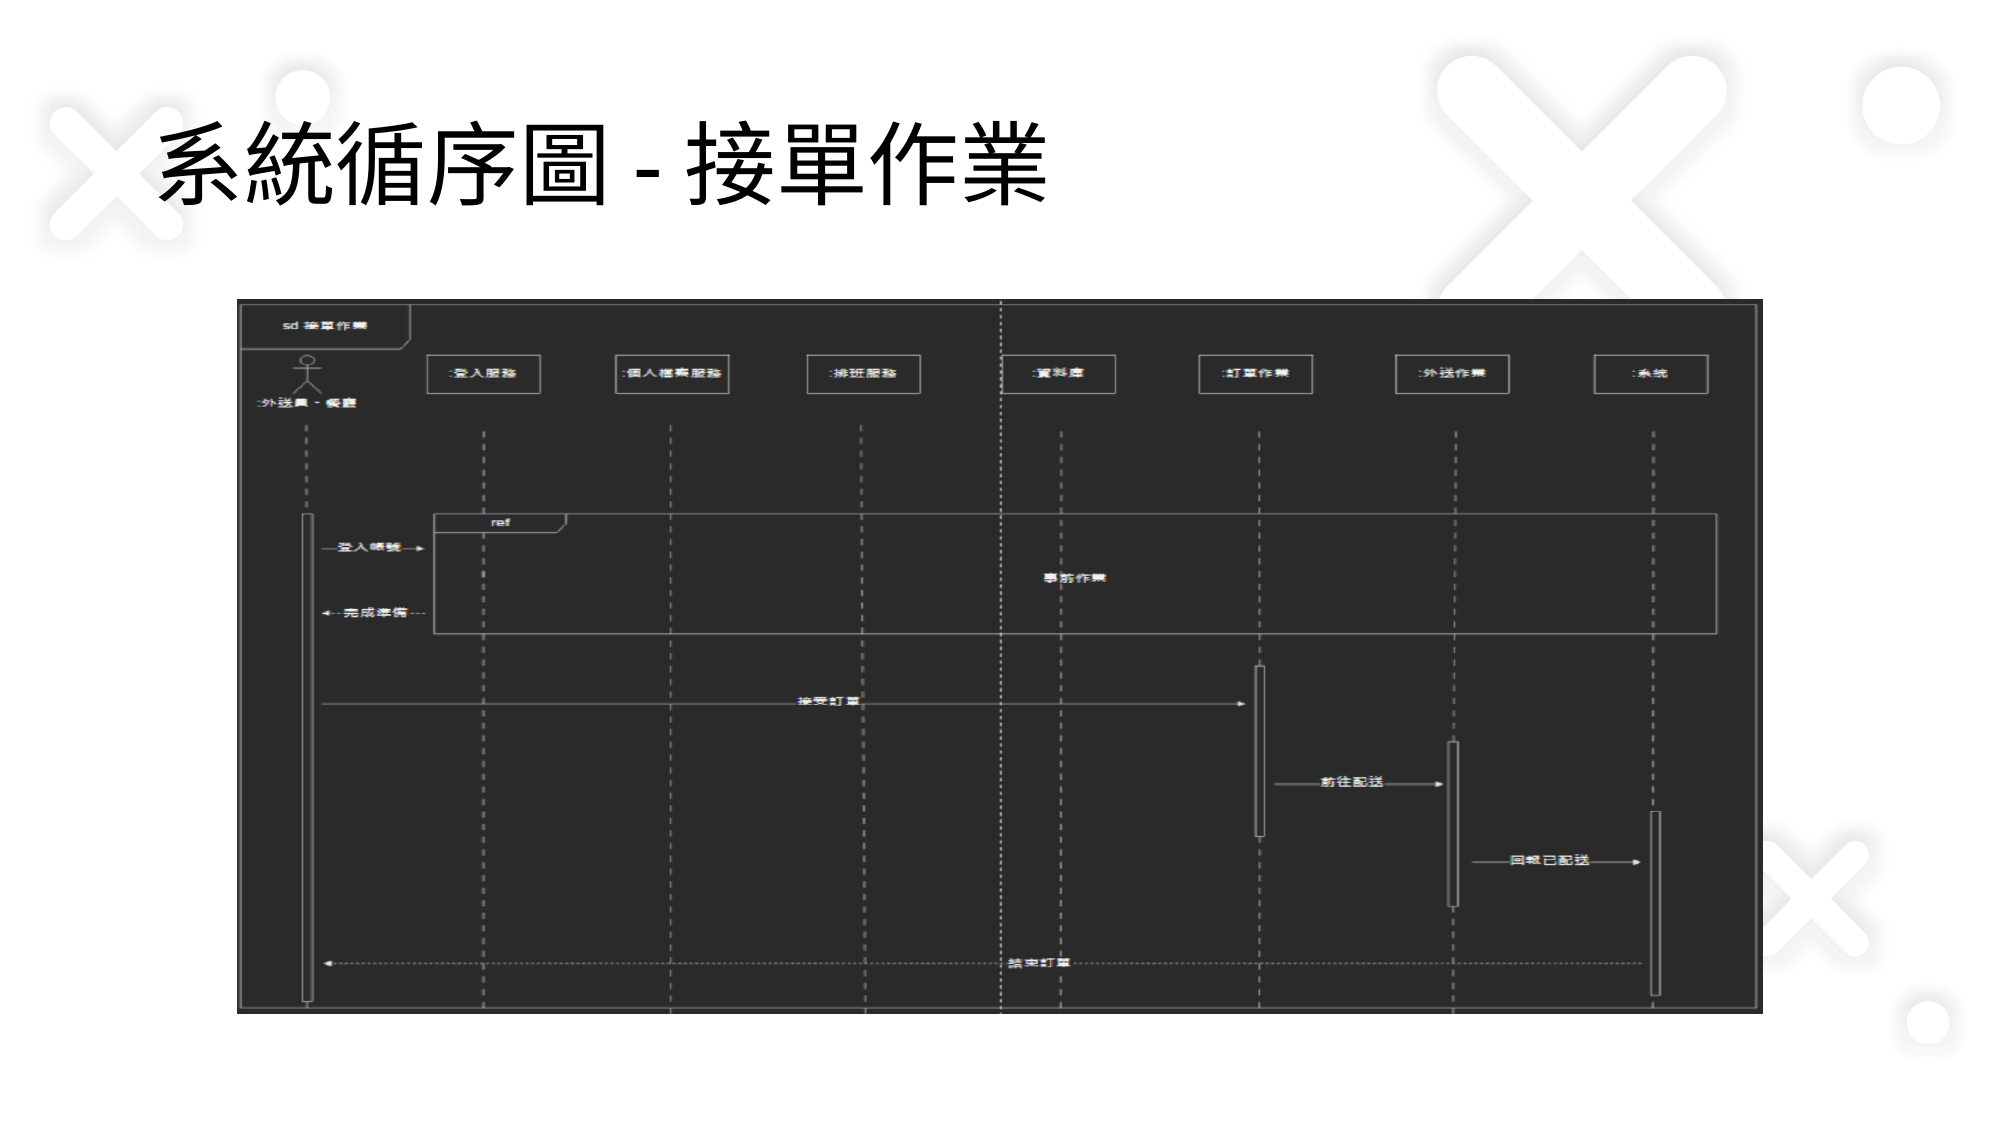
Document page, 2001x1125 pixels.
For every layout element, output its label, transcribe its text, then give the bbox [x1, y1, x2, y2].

title 系統循序圖-接單作業 [137, 59, 1863, 278]
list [237, 299, 1763, 1014]
